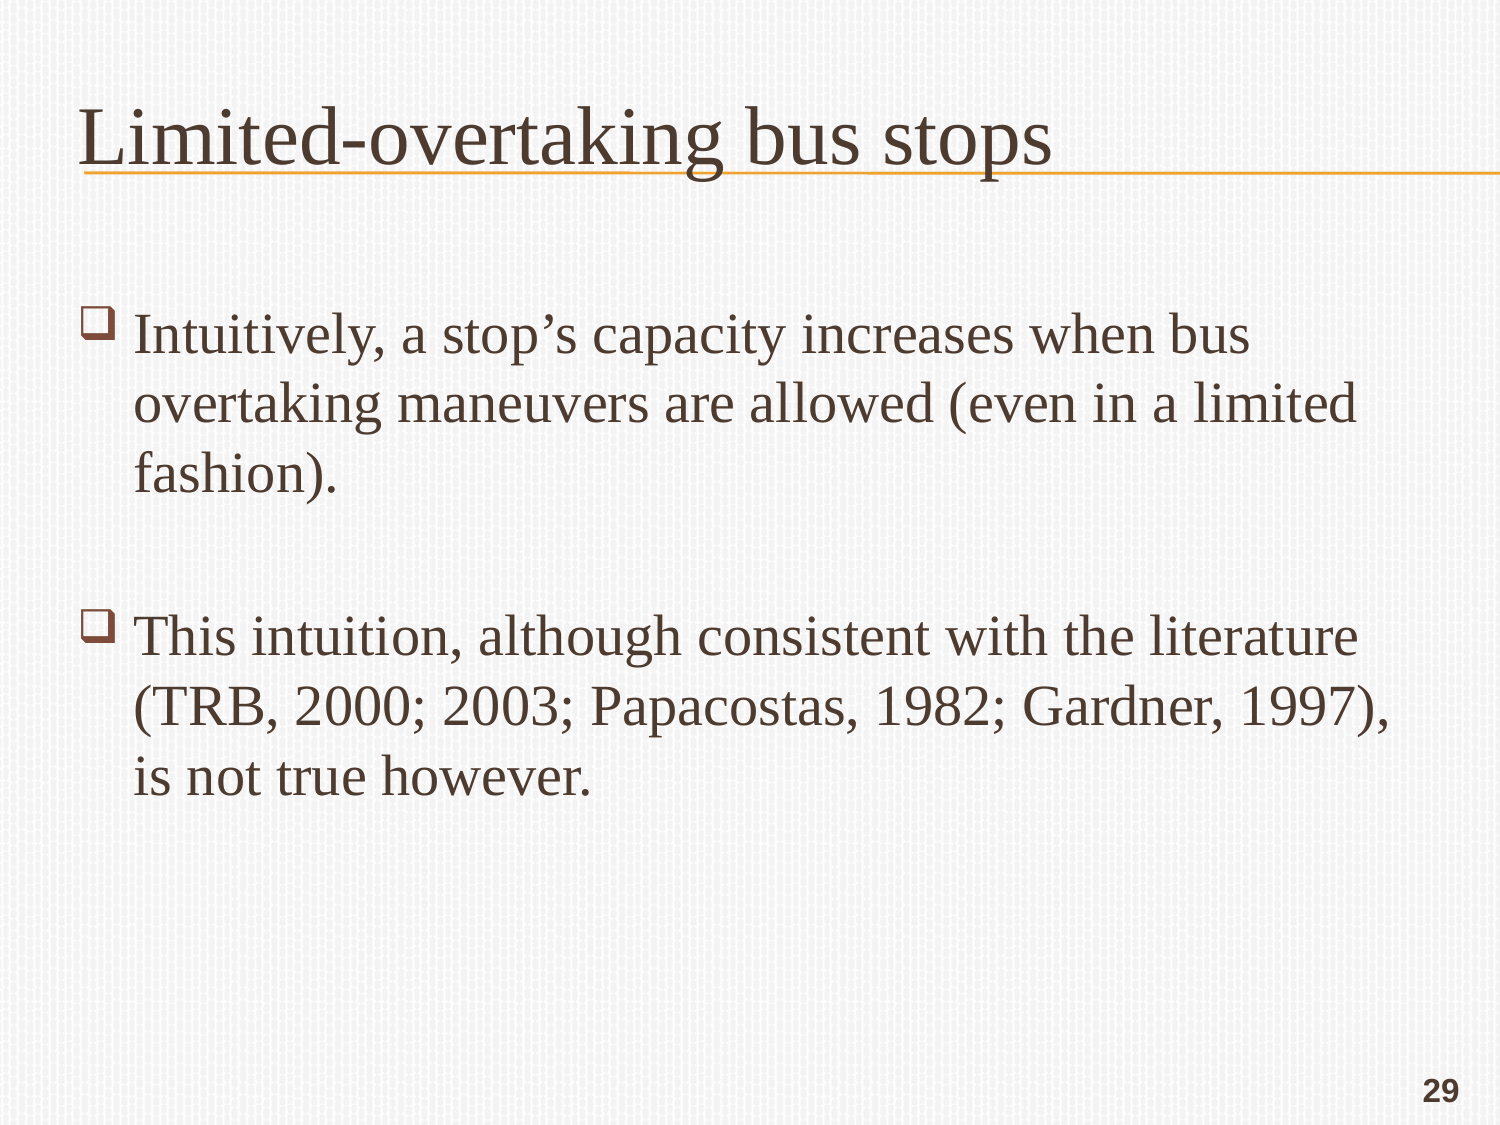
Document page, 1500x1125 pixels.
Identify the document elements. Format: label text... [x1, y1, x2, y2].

list Intuitively, a stop’s capacity increases when bus overtaking maneuvers are allowed (even in a limited fashion). This intuition, although consistent with the literature (TRB, 2000; 2003; Papacostas, 1982; Gardner, 1997), is not true however. [62, 287, 1450, 850]
slide_number 29 [1350, 1061, 1475, 1103]
title Limited-overtaking bus stops [62, 50, 1500, 213]
